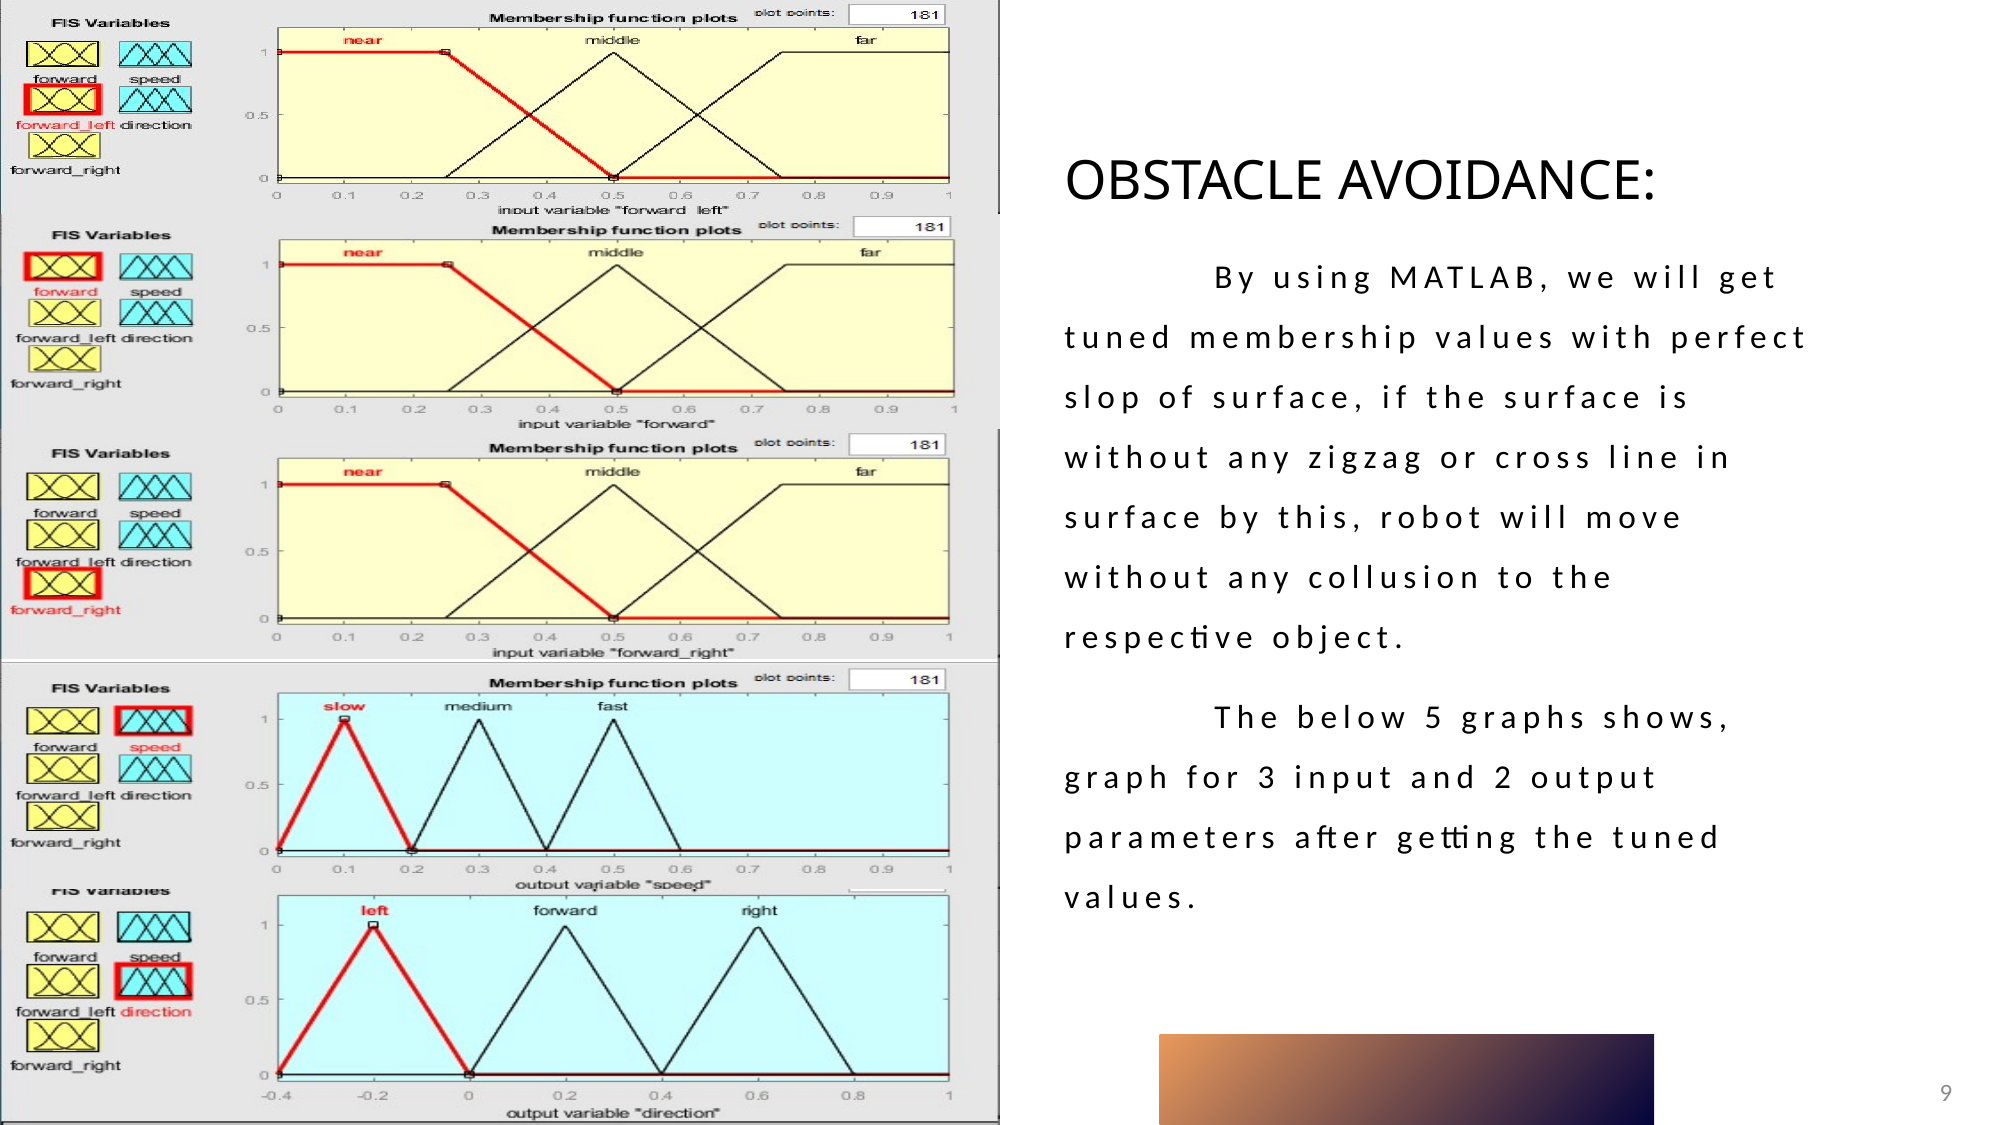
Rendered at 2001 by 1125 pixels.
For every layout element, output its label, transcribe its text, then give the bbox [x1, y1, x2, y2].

slide_number 9 [1894, 1061, 1968, 1121]
picture [0, 0, 1000, 1125]
list By using MATLAB, we will get tuned membership values with perfect slop of surface, if the surface is without any zigzag or cross line in surface by this, robot will move without any collusion to the respective object. The below 5 graphs shows, graph for 3 input and 2 output parameters after getting the tuned values. [1049, 228, 1835, 965]
title Obstacle avoidance: [1049, 105, 1955, 229]
